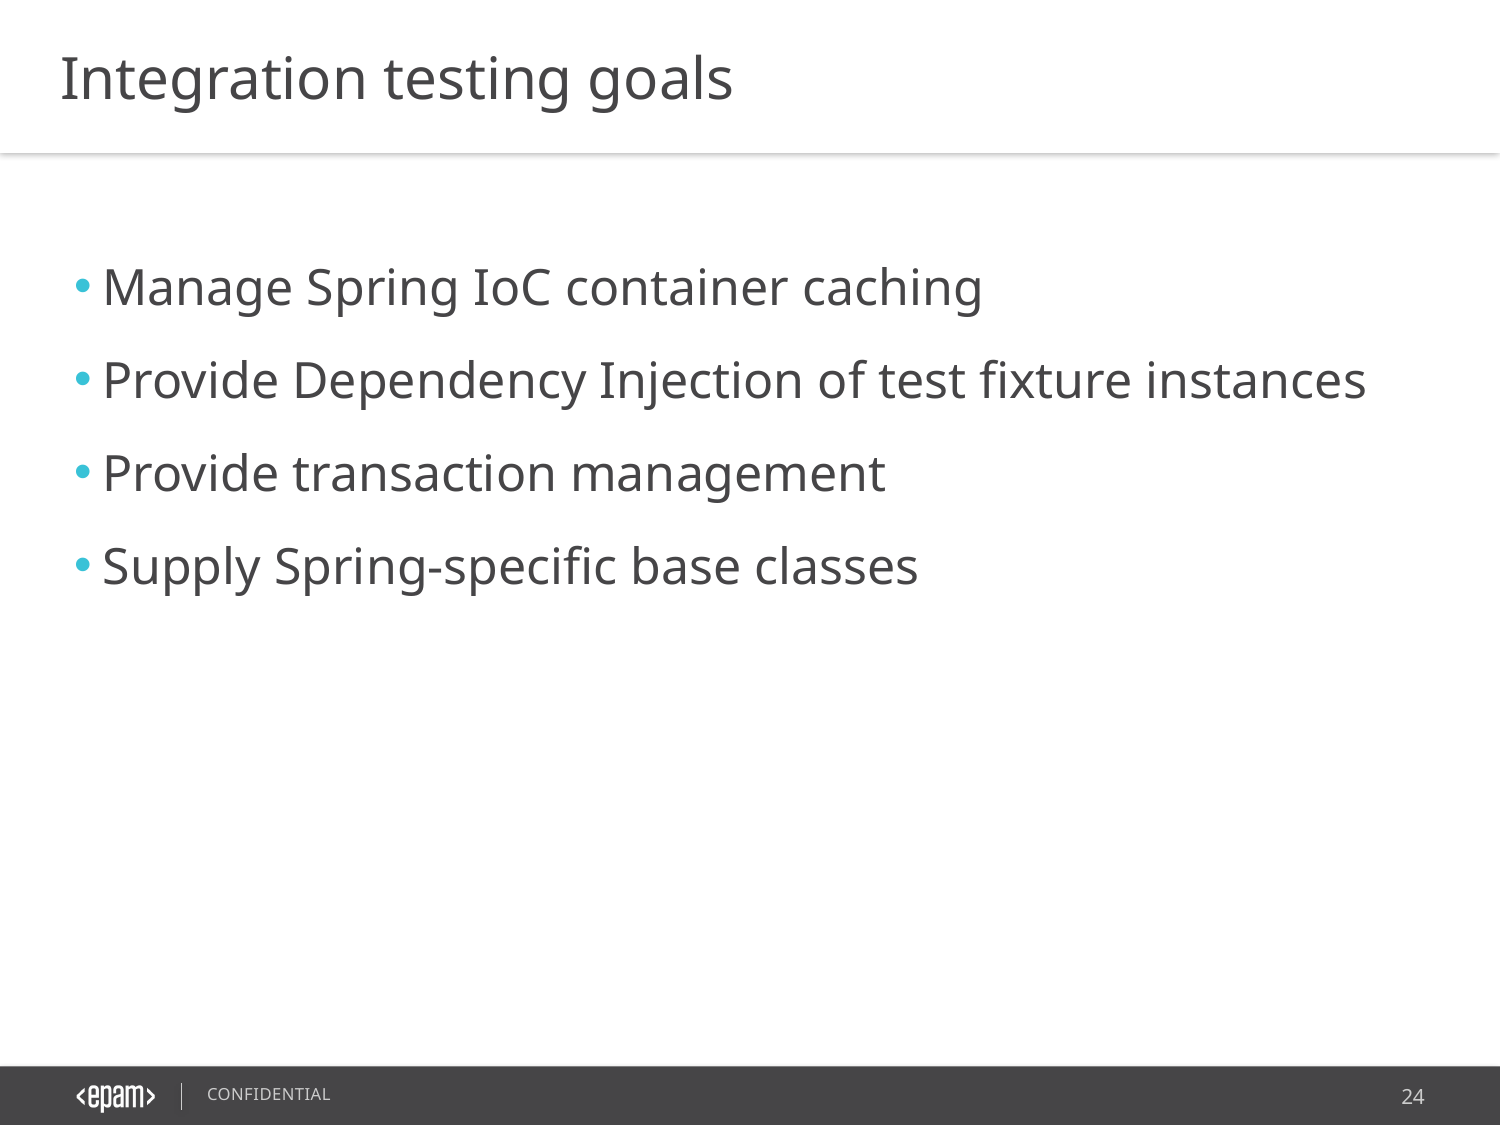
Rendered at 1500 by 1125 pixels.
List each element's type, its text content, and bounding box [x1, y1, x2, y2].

picture [76, 1085, 155, 1113]
list Manage Spring IoC container caching Provide Dependency Injection of test fixture instances Provide transaction management Supply Spring-specific base classes [59, 236, 1443, 987]
list Integration testing goals [0, 0, 1500, 153]
